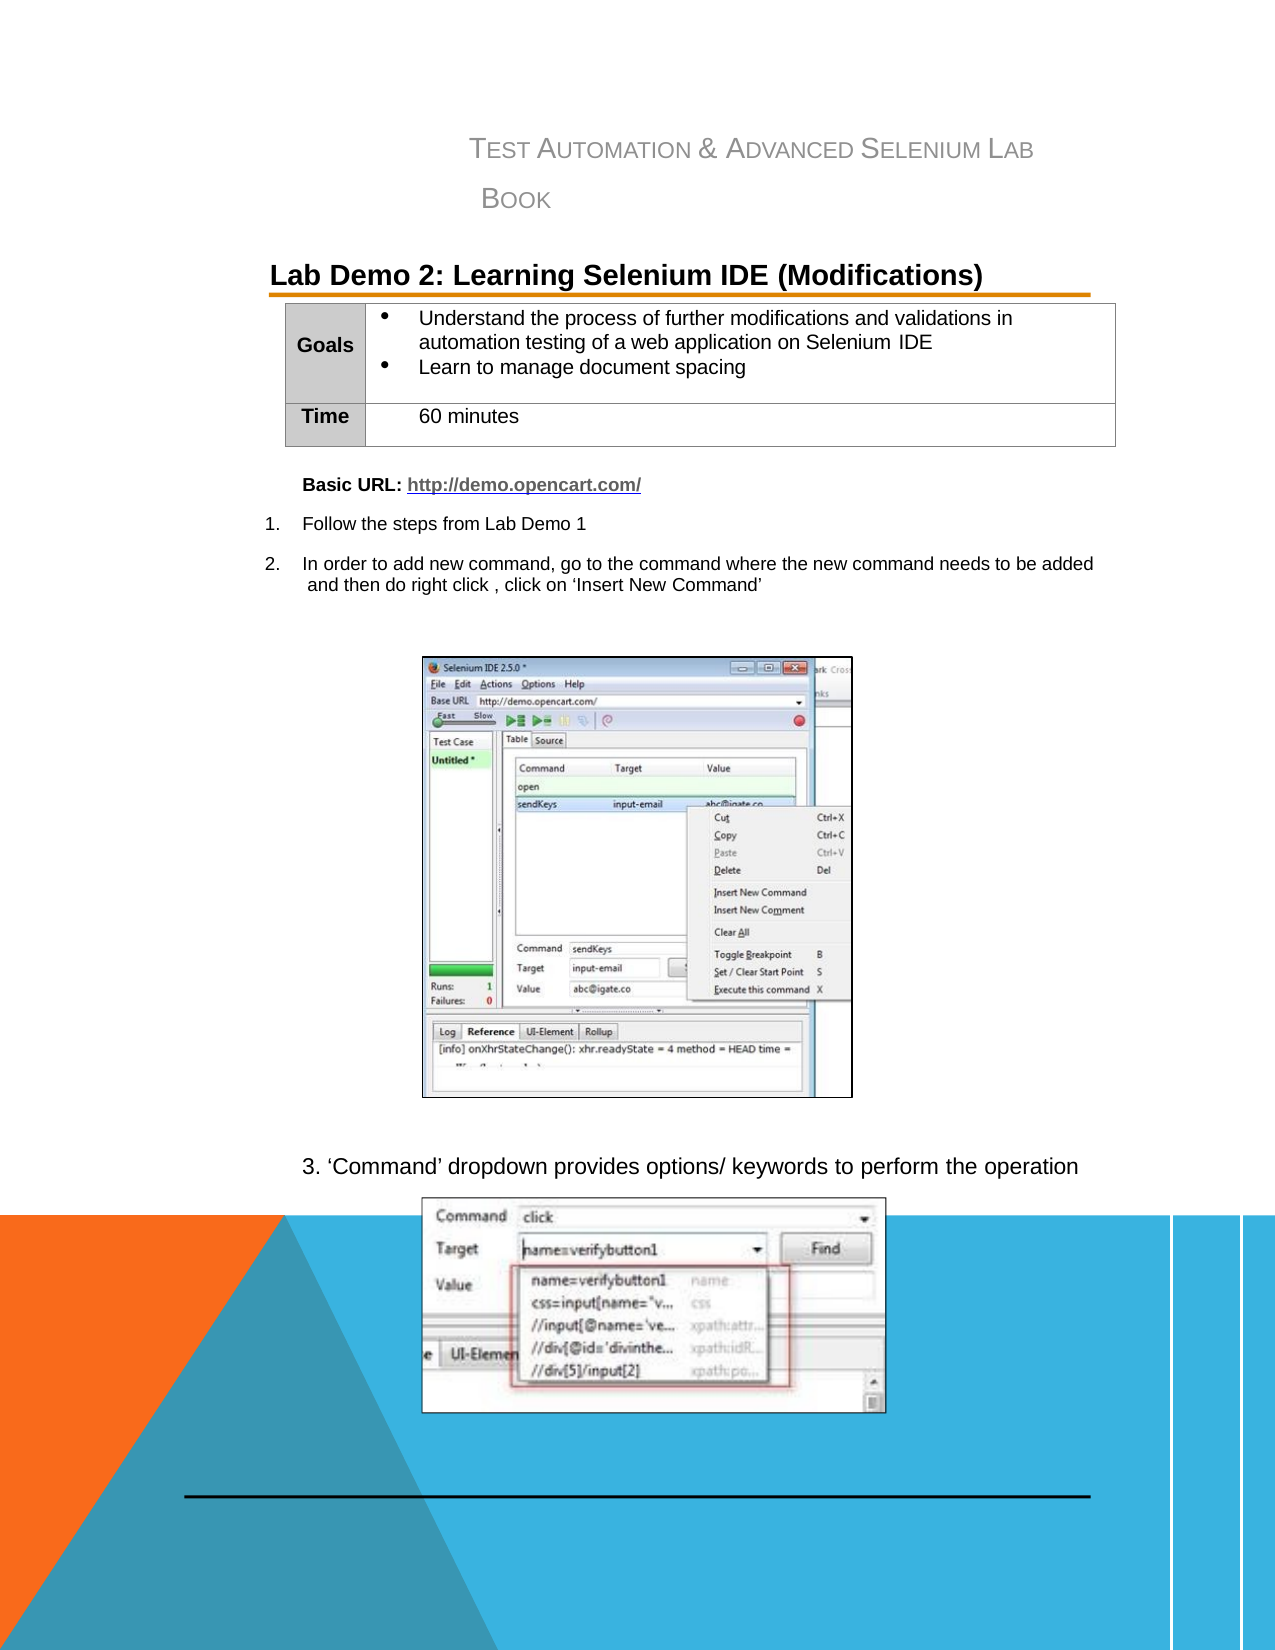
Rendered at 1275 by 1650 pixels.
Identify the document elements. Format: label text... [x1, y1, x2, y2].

text_box 3. ‘Command’ dropdown provides options/ keywords to perform the operation [299, 1149, 1099, 1180]
text_box TEST AUTOMATION & ADVANCED SELENIUM LAB BOOK Lab Demo 2: Learning Selenium IDE (Modifications) [269, 112, 1041, 292]
table_cell Time [286, 404, 365, 446]
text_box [421, 655, 854, 1099]
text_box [421, 1197, 887, 1414]
slide_number [1170, 1065, 1243, 1650]
text_box Basic URL: http://demo.opencart.com/ Follow the steps from Lab Demo 1 In order to add new command, go to the command where the new command needs to be added and then do right click , click on ‘Insert New Command’ [262, 470, 1100, 596]
table_header Understand the process of further modifications and validations in automation testing of a web application on Selenium IDE Learn to manage document spacing [366, 304, 1115, 403]
text_box [184, 1495, 1091, 1499]
text_box [268, 292, 1091, 298]
table_header Goals [286, 304, 365, 403]
table_cell 60 minutes [366, 404, 1115, 446]
